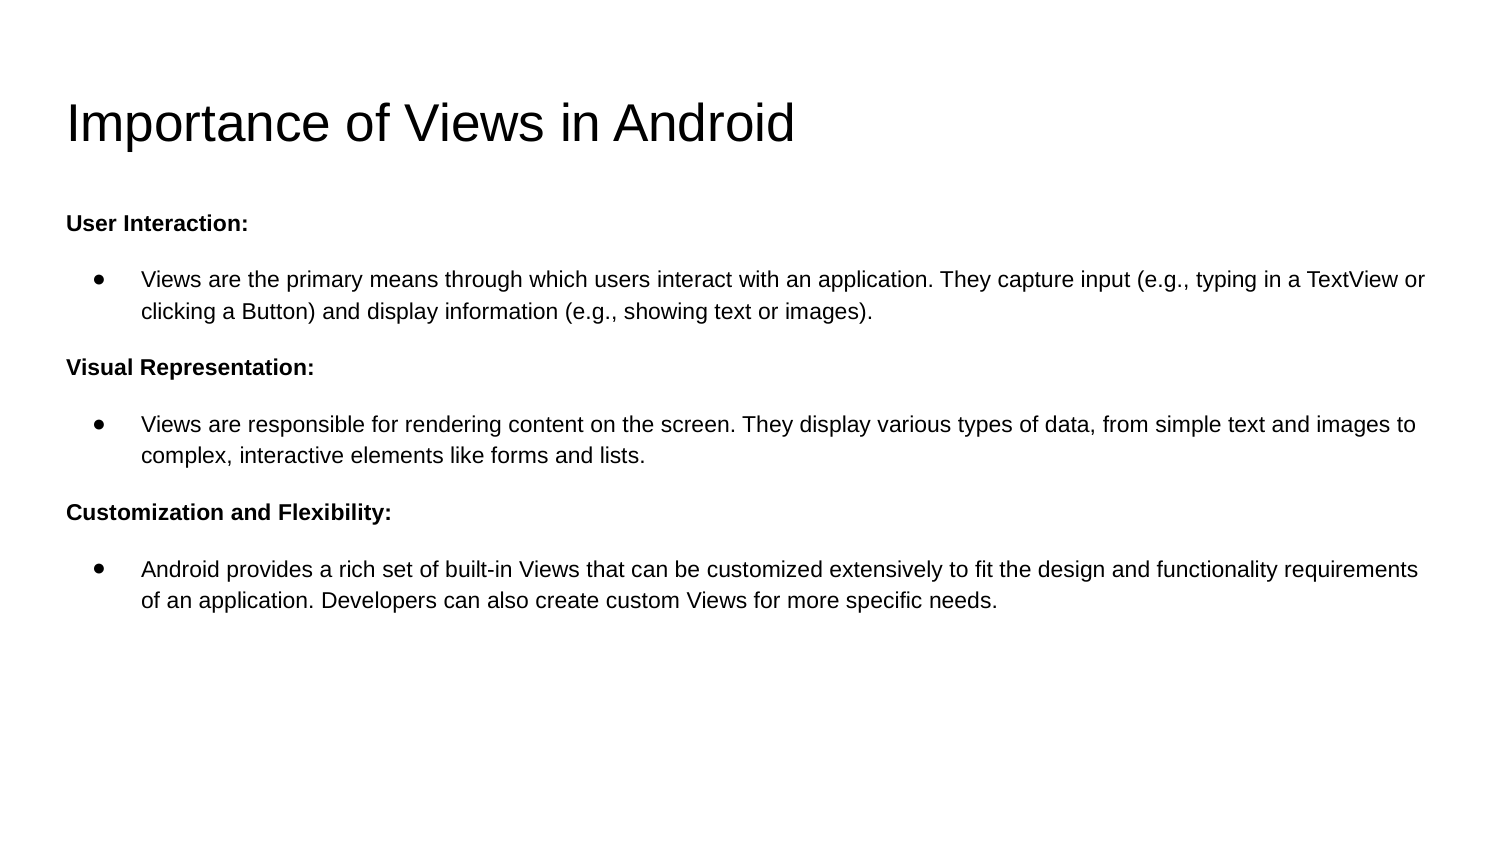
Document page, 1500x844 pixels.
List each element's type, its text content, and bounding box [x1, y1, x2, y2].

list User Interaction: Views are the primary means through which users interact with an application. They capture input (e.g., typing in a TextView or clicking a Button) and display information (e.g., showing text or images). Visual Representation: Views are responsible for rendering content on the screen. They display various types of data, from simple text and images to complex, interactive elements like forms and lists. Customization and Flexibility: Android provides a rich set of built-in Views that can be customized extensively to fit the design and functionality requirements of an application. Developers can also create custom Views for more specific needs. [51, 189, 1449, 750]
title Importance of Views in Android [51, 72, 1449, 167]
